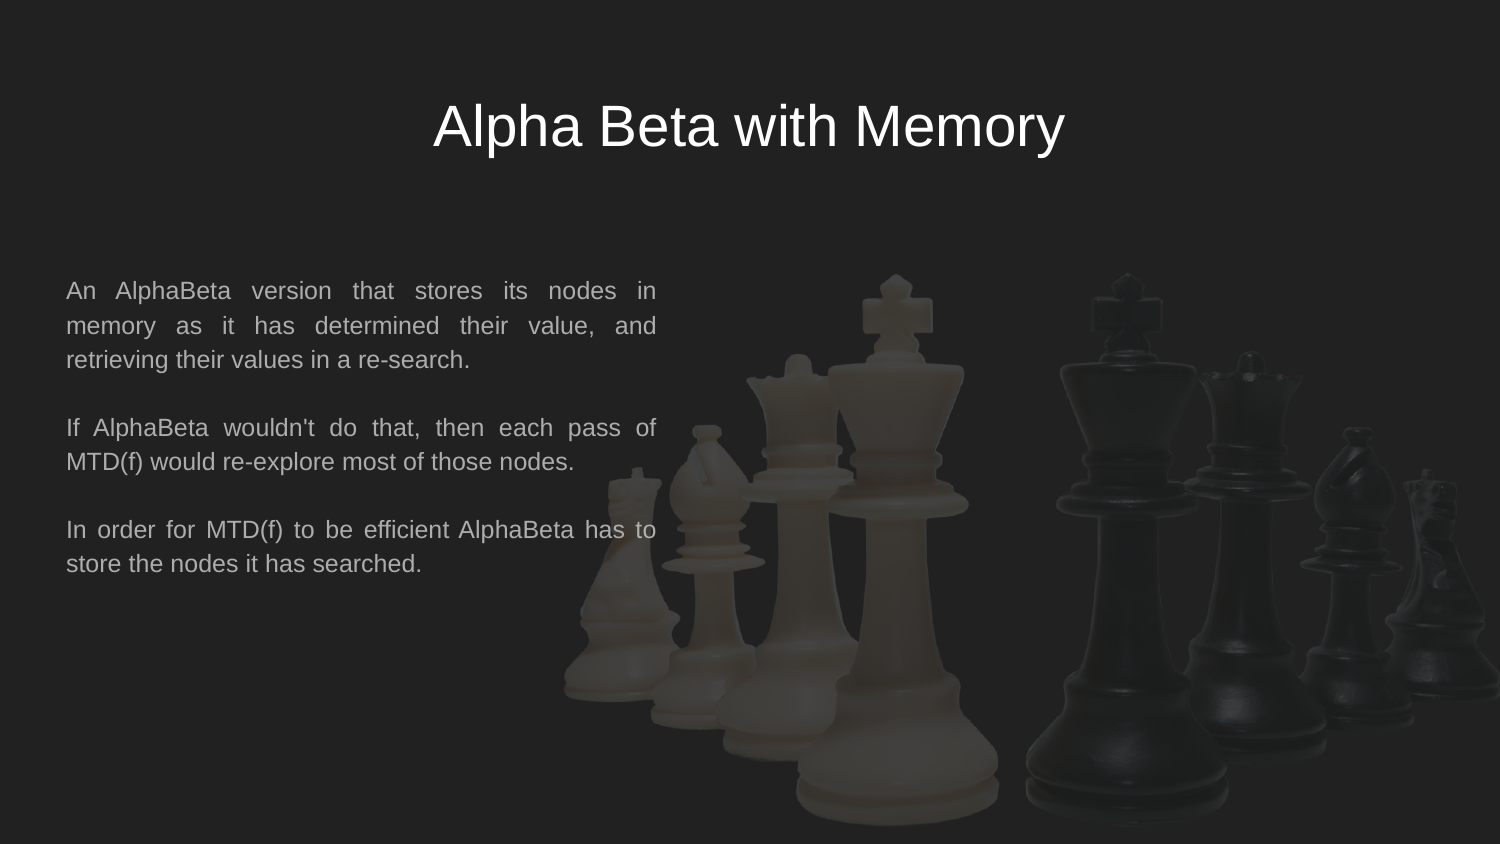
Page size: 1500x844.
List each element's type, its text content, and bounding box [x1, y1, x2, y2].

title Alpha Beta with Memory [51, 72, 1449, 167]
picture [553, 255, 1500, 844]
list An AlphaBeta version that stores its nodes in memory as it has determined their value, and retrieving their values in a re-search. If AlphaBeta wouldn't do that, then each pass of MTD(f) would re-explore most of those nodes. In order for MTD(f) to be efficient AlphaBeta has to store the nodes it has searched. [51, 255, 551, 816]
